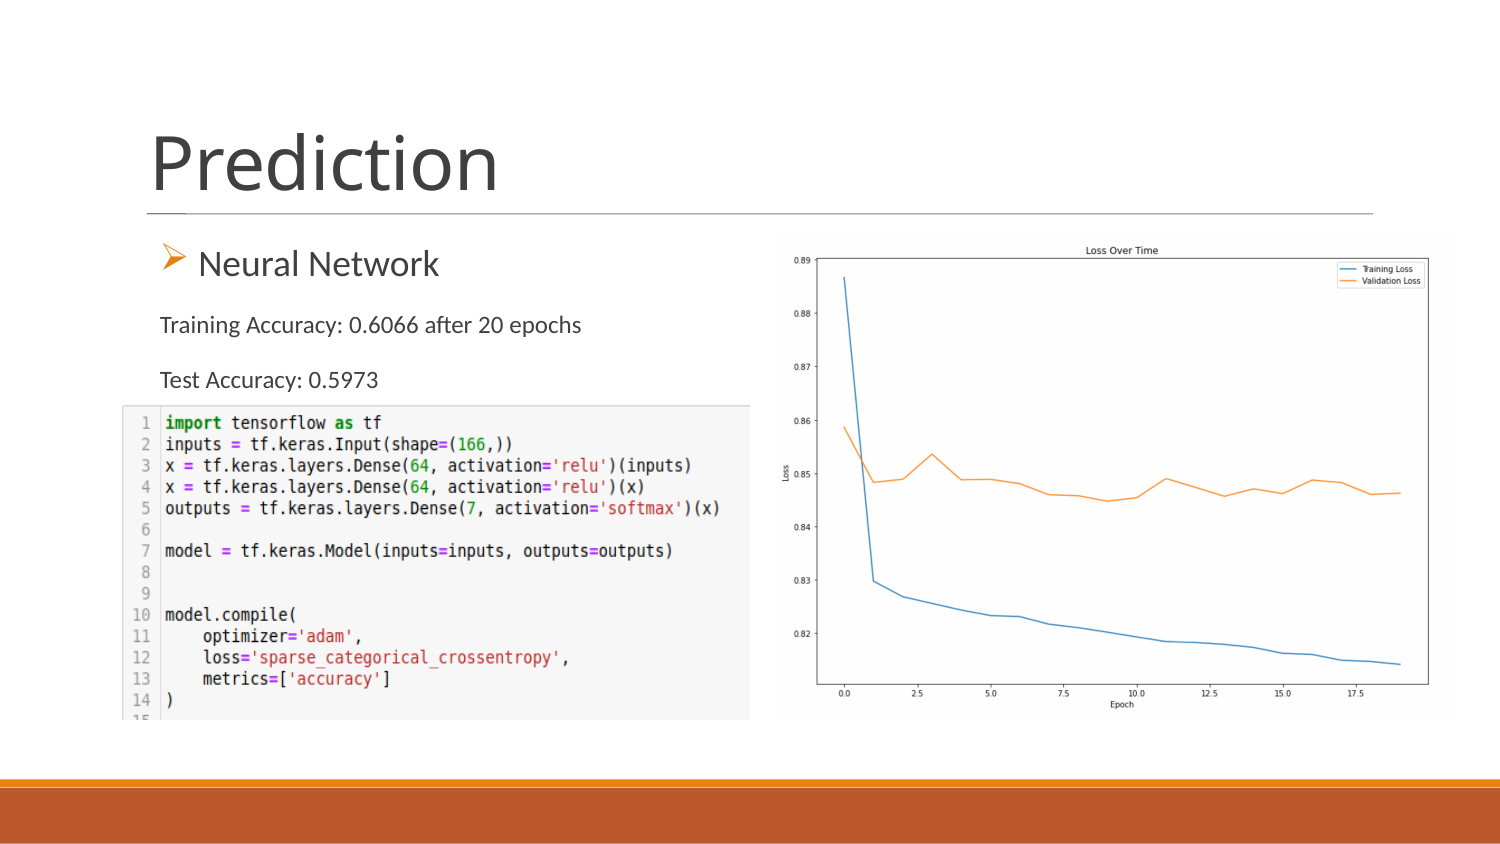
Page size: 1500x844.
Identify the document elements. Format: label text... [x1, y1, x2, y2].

picture [775, 237, 1456, 721]
text_box Prediction [135, 35, 1373, 214]
picture [119, 404, 751, 721]
text_box Neural Network Training Accuracy: 0.6066 after 20 epochs Test Accuracy: 0.5973 [135, 227, 1359, 766]
